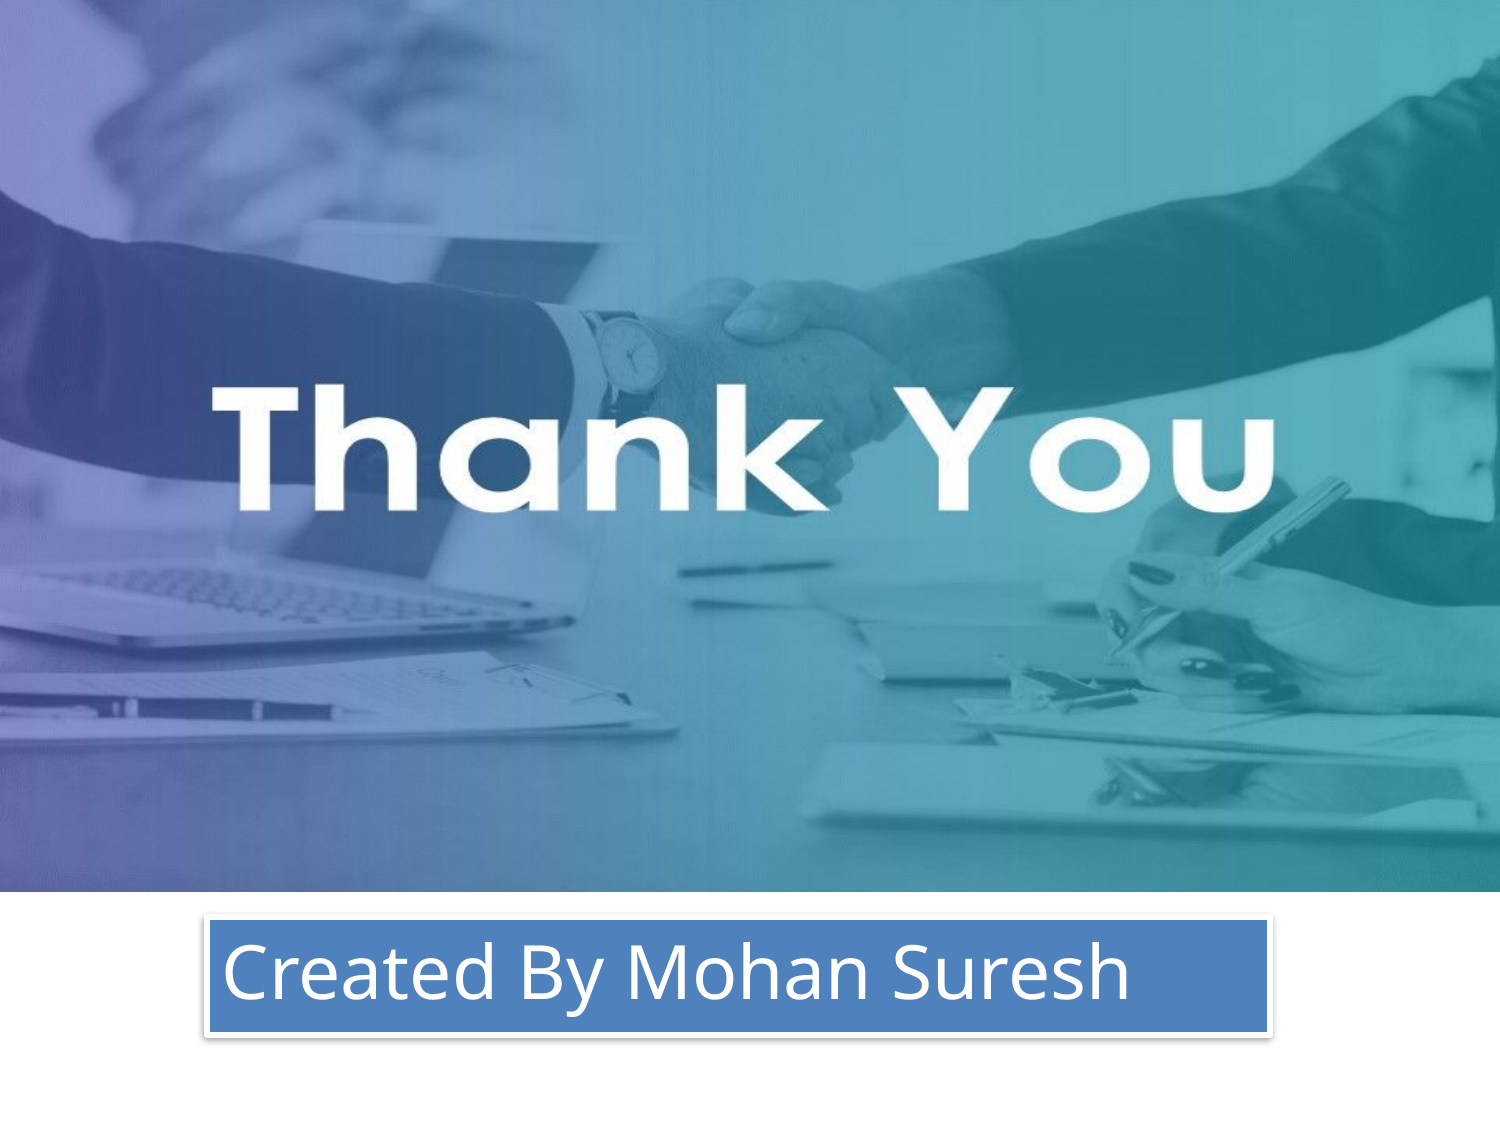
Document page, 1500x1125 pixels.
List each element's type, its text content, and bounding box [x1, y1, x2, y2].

list Created By Mohan Suresh [204, 914, 1273, 1038]
picture [0, 0, 1500, 892]
